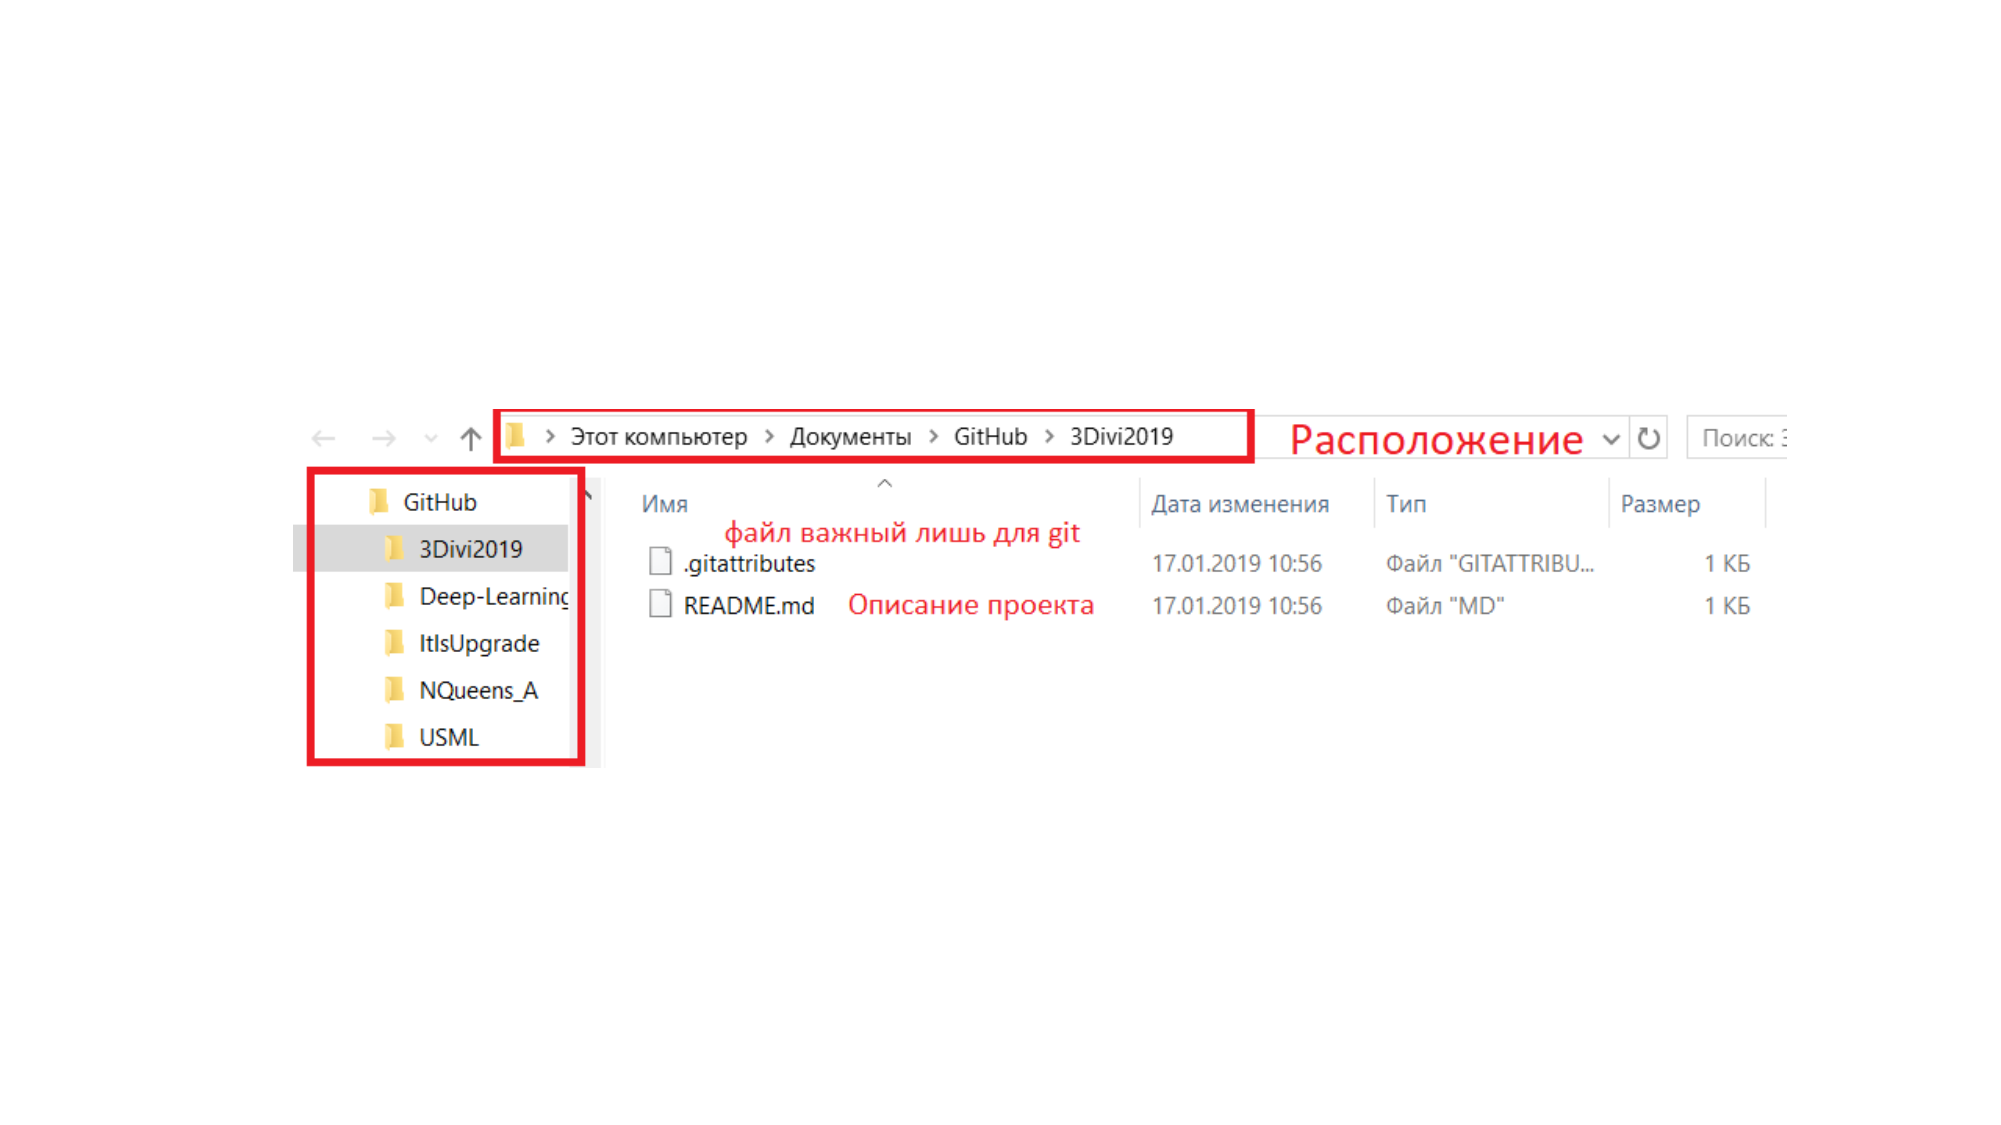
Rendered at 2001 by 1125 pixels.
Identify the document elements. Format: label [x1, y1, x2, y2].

picture [293, 409, 1787, 768]
